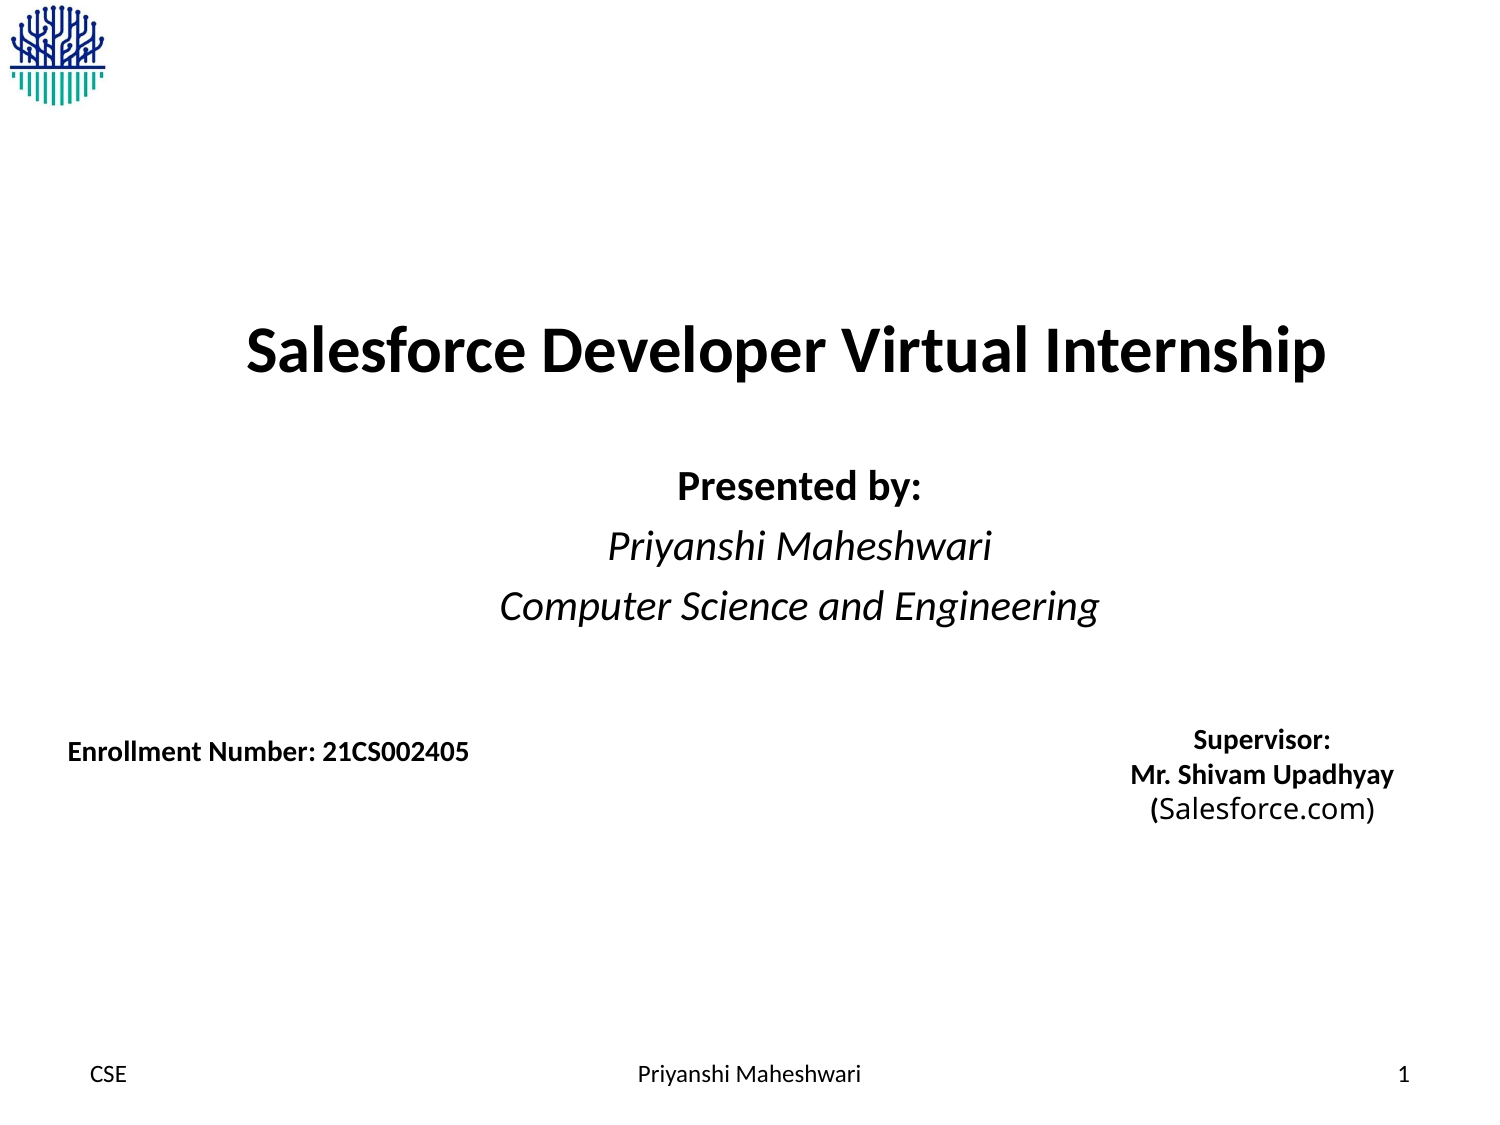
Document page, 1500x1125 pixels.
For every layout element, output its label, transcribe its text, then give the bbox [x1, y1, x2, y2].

title Salesforce Developer Virtual Internship [150, 224, 1425, 467]
subtitle Presented by: Priyanshi Maheshwari Computer Science and Engineering [275, 450, 1325, 638]
picture [0, 0, 113, 113]
footer Priyanshi Maheshwari [512, 1042, 988, 1103]
slide_number CSE [75, 1042, 425, 1103]
slide_number 1 [1074, 1042, 1425, 1103]
text_box Supervisor: Mr. Shivam Upadhyay (Salesforce.com) [1037, 712, 1488, 900]
text_box Enrollment Number: 21CS002405 [37, 725, 500, 913]
